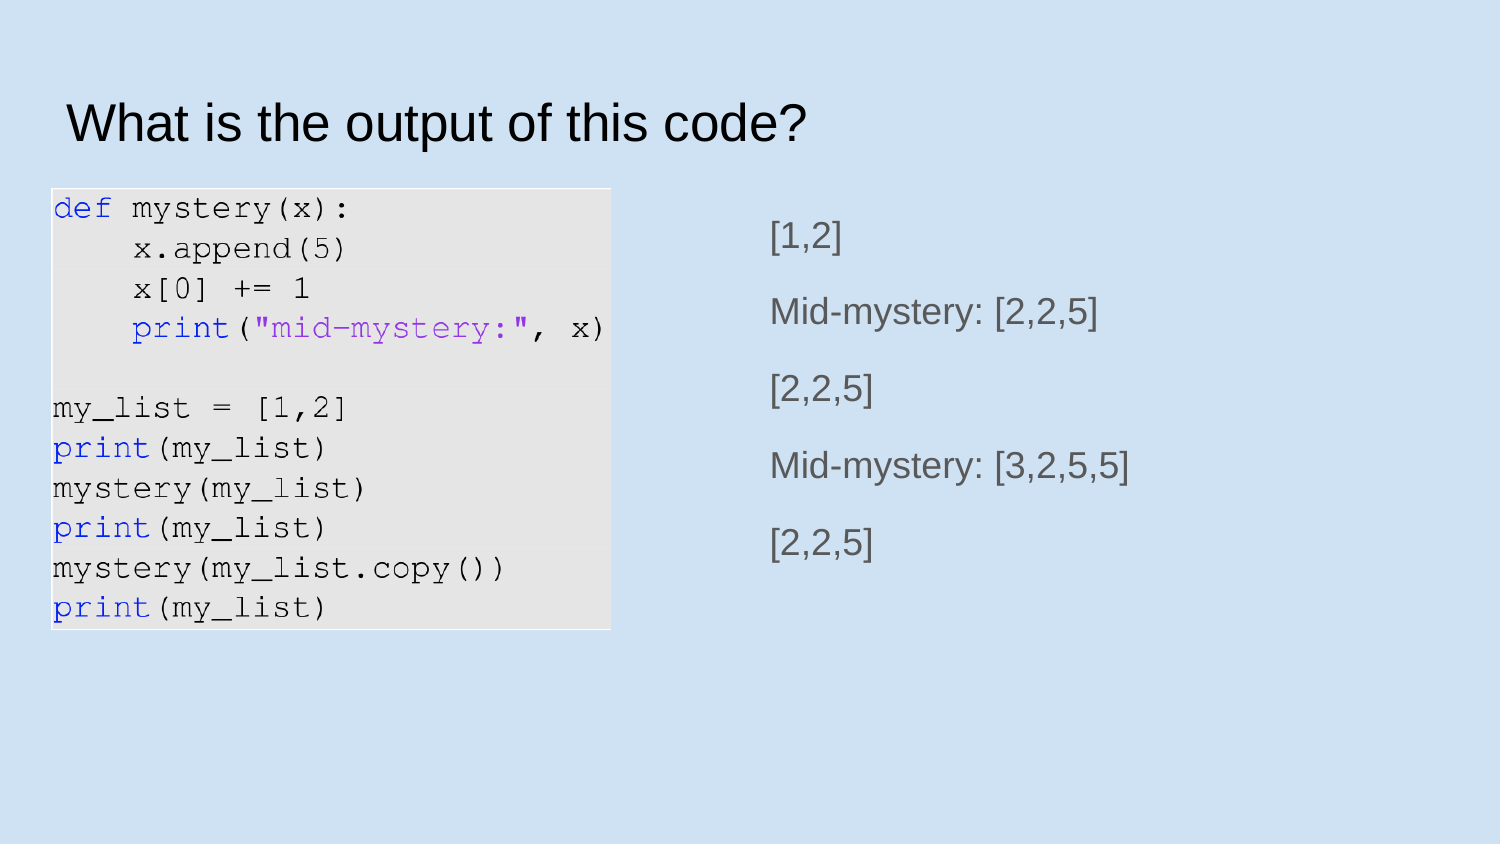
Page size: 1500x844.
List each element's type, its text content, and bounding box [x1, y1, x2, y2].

list [1,2] Mid-mystery: [2,2,5] [2,2,5] Mid-mystery: [3,2,5,5] [2,2,5] [754, 189, 1449, 750]
title What is the output of this code? [51, 72, 1449, 167]
picture [50, 188, 612, 630]
